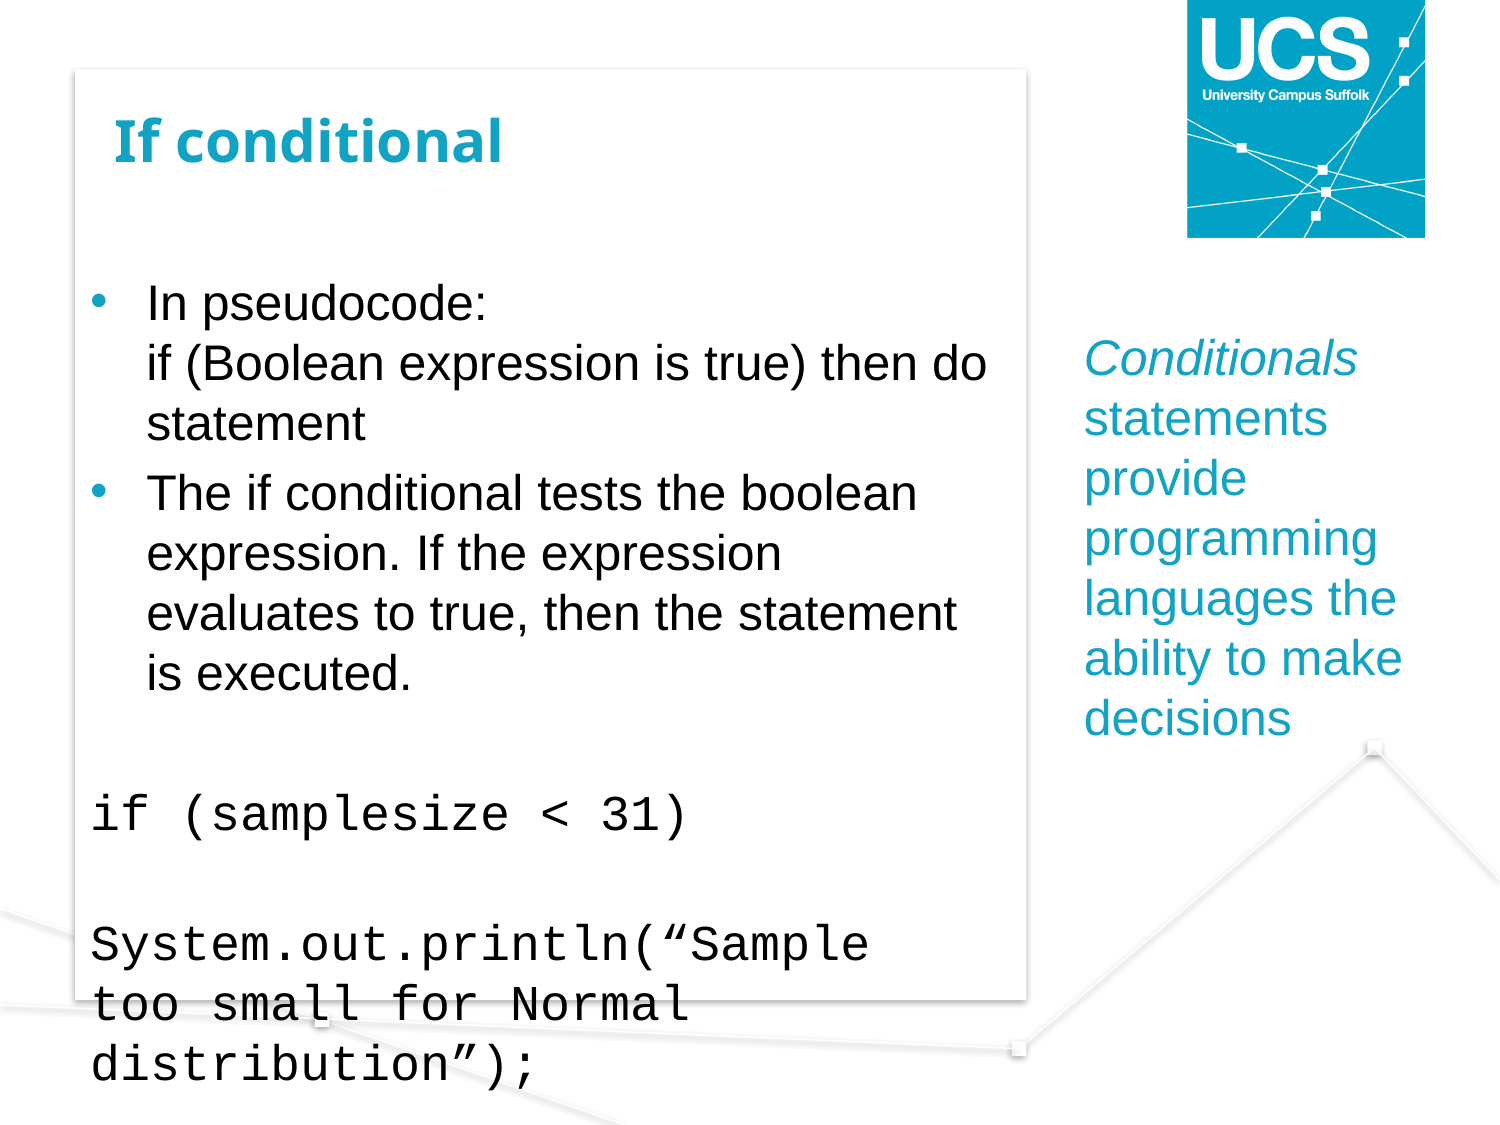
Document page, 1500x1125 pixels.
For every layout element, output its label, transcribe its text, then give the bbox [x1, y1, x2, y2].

picture [1187, 0, 1425, 238]
list In pseudocode: if (Boolean expression is true) then do statement The if conditional tests the boolean expression. If the expression evaluates to true, then the statement is executed. if (samplesize < 31) System.out.println(“Sample too small for Normal distribution”); [74, 262, 1012, 1006]
list Conditionals statements provide programming languages the ability to make decisions [1068, 317, 1426, 1006]
title If conditional [99, 44, 1012, 233]
